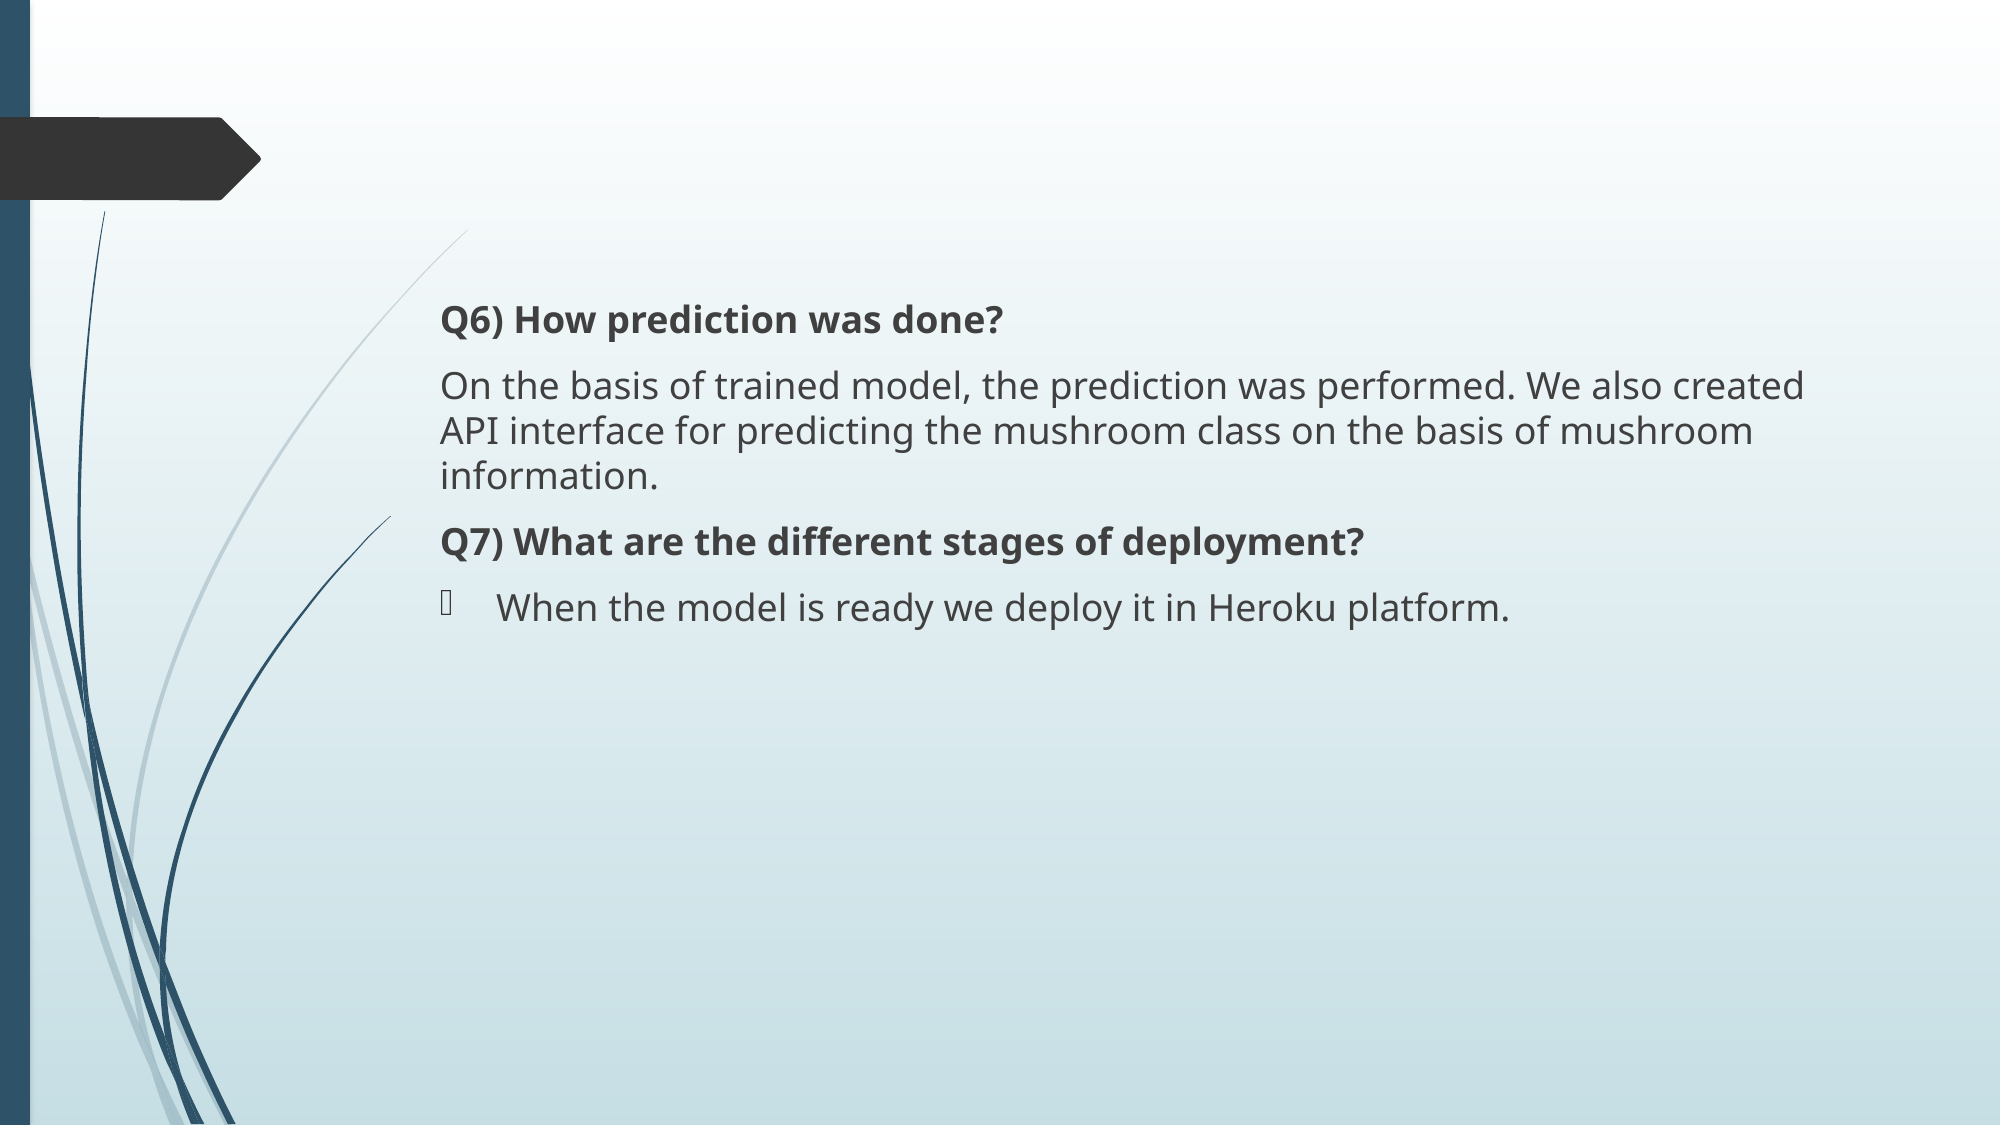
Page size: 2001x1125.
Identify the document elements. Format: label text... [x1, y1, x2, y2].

list Q6) How prediction was done? On the basis of trained model, the prediction was performed. We also created API interface for predicting the mushroom class on the basis of mushroom information. Q7) What are the different stages of deployment? When the model is ready we deploy it in Heroku platform. [424, 288, 1888, 1023]
